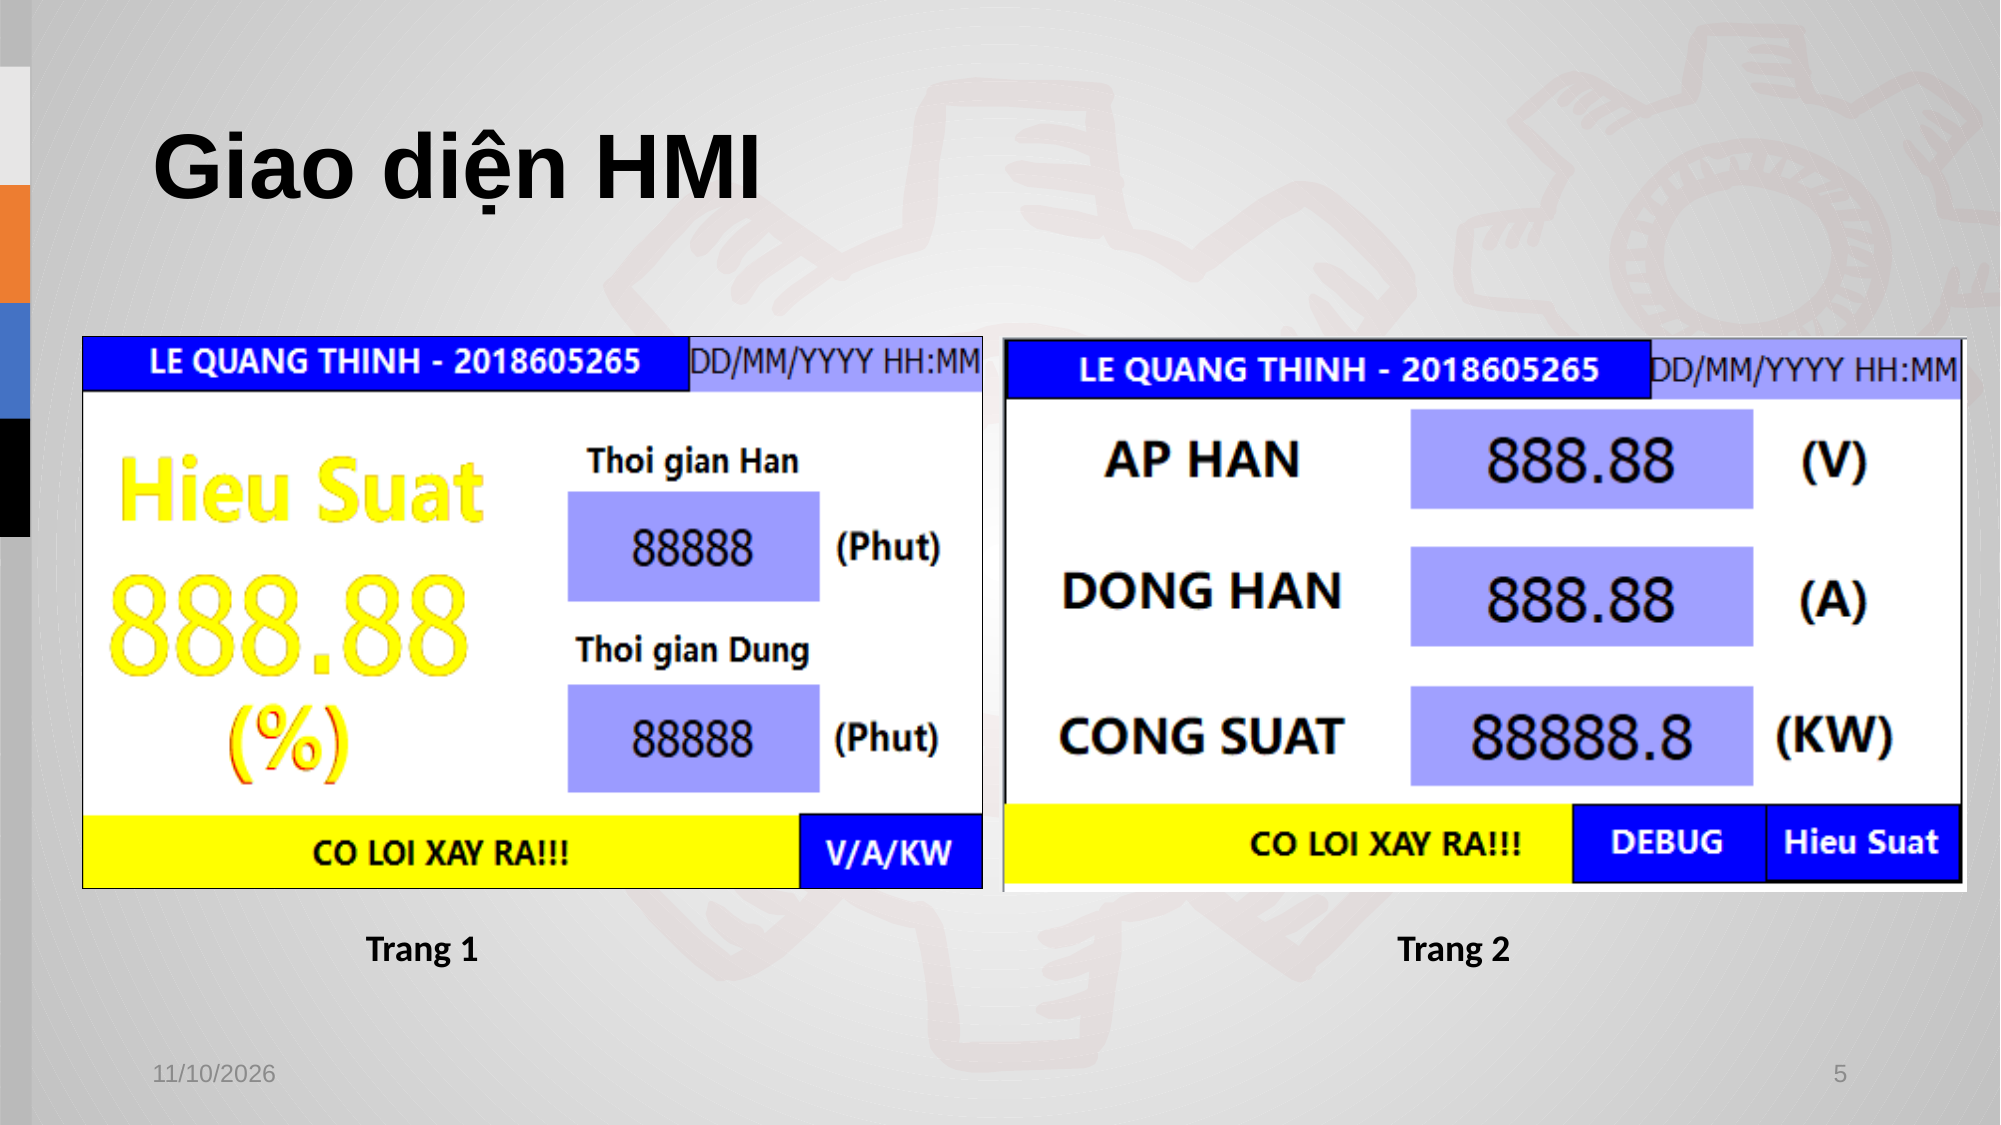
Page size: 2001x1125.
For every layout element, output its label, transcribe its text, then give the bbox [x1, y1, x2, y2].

picture [999, 336, 1967, 892]
text_box Trang 1 [351, 917, 730, 977]
text_box Trang 2 [1382, 916, 1584, 977]
slide_number 5 [1412, 1042, 1863, 1103]
picture [82, 336, 984, 888]
title Giao diện HMI [137, 59, 1863, 278]
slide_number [137, 1042, 588, 1103]
